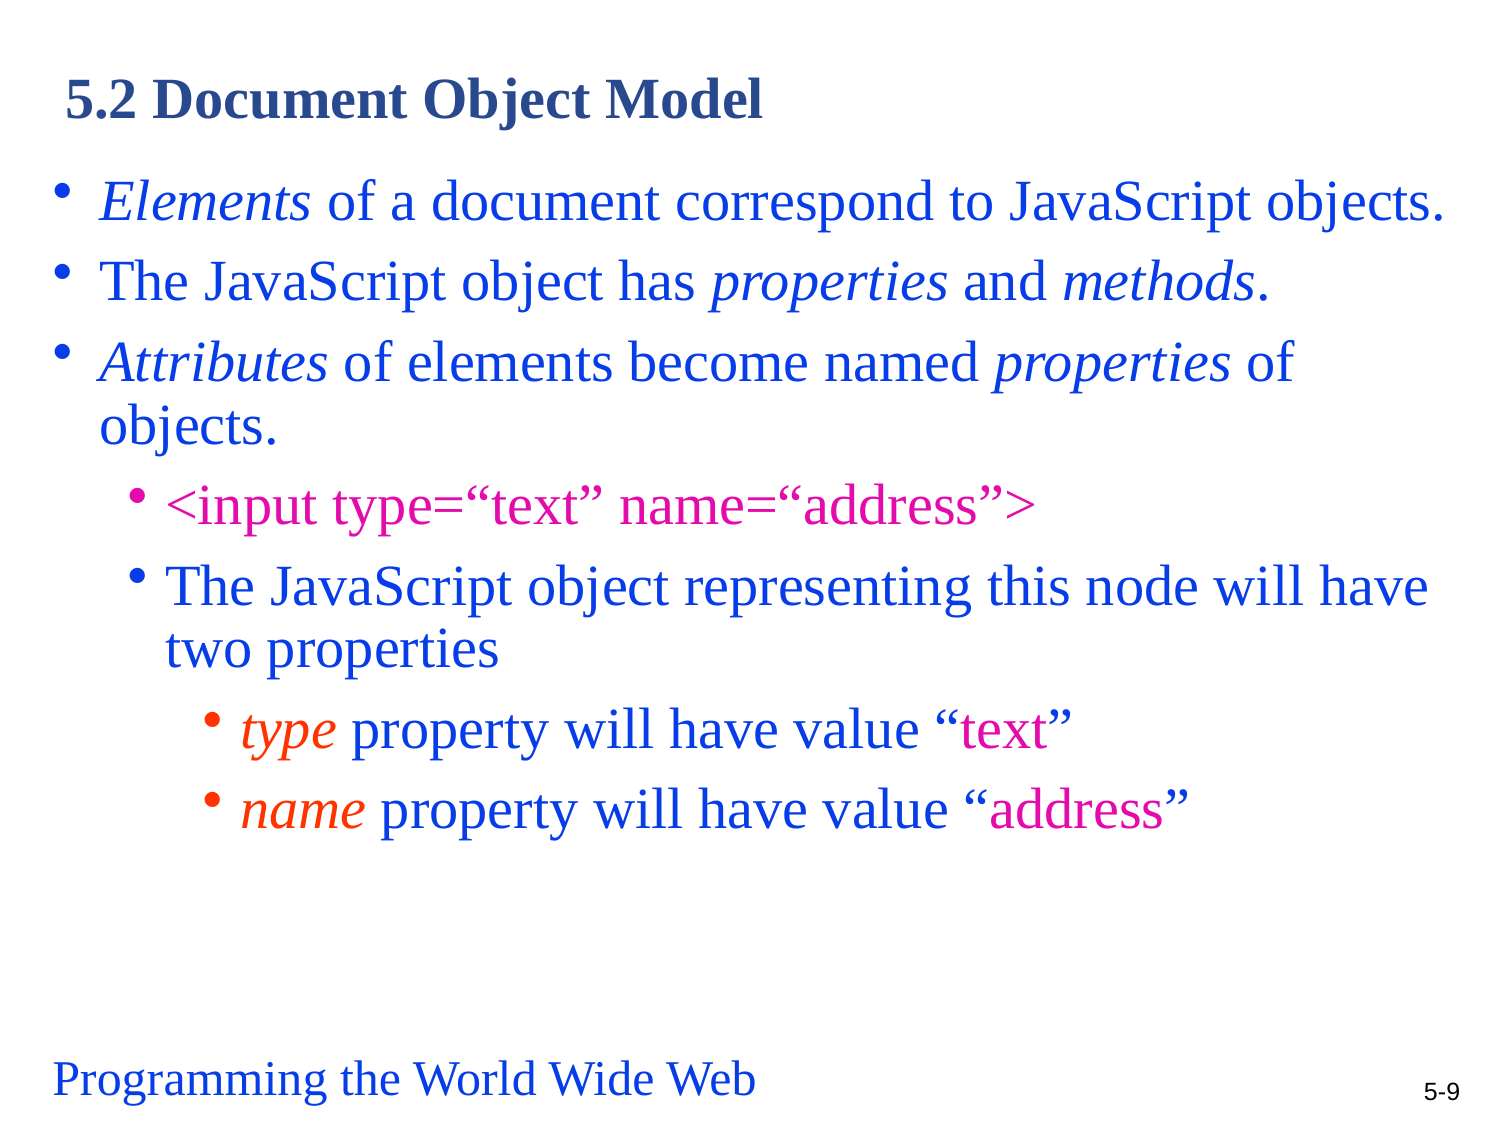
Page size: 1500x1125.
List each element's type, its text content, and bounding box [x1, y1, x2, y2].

list Elements of a document correspond to JavaScript objects. The JavaScript object has properties and methods. Attributes of elements become named properties of objects. <input type=“text” name=“address”> The JavaScript object representing this node will have two properties type property will have value “text” name property will have value “address” [37, 162, 1463, 1025]
title 5.2 Document Object Model [50, 49, 1463, 138]
